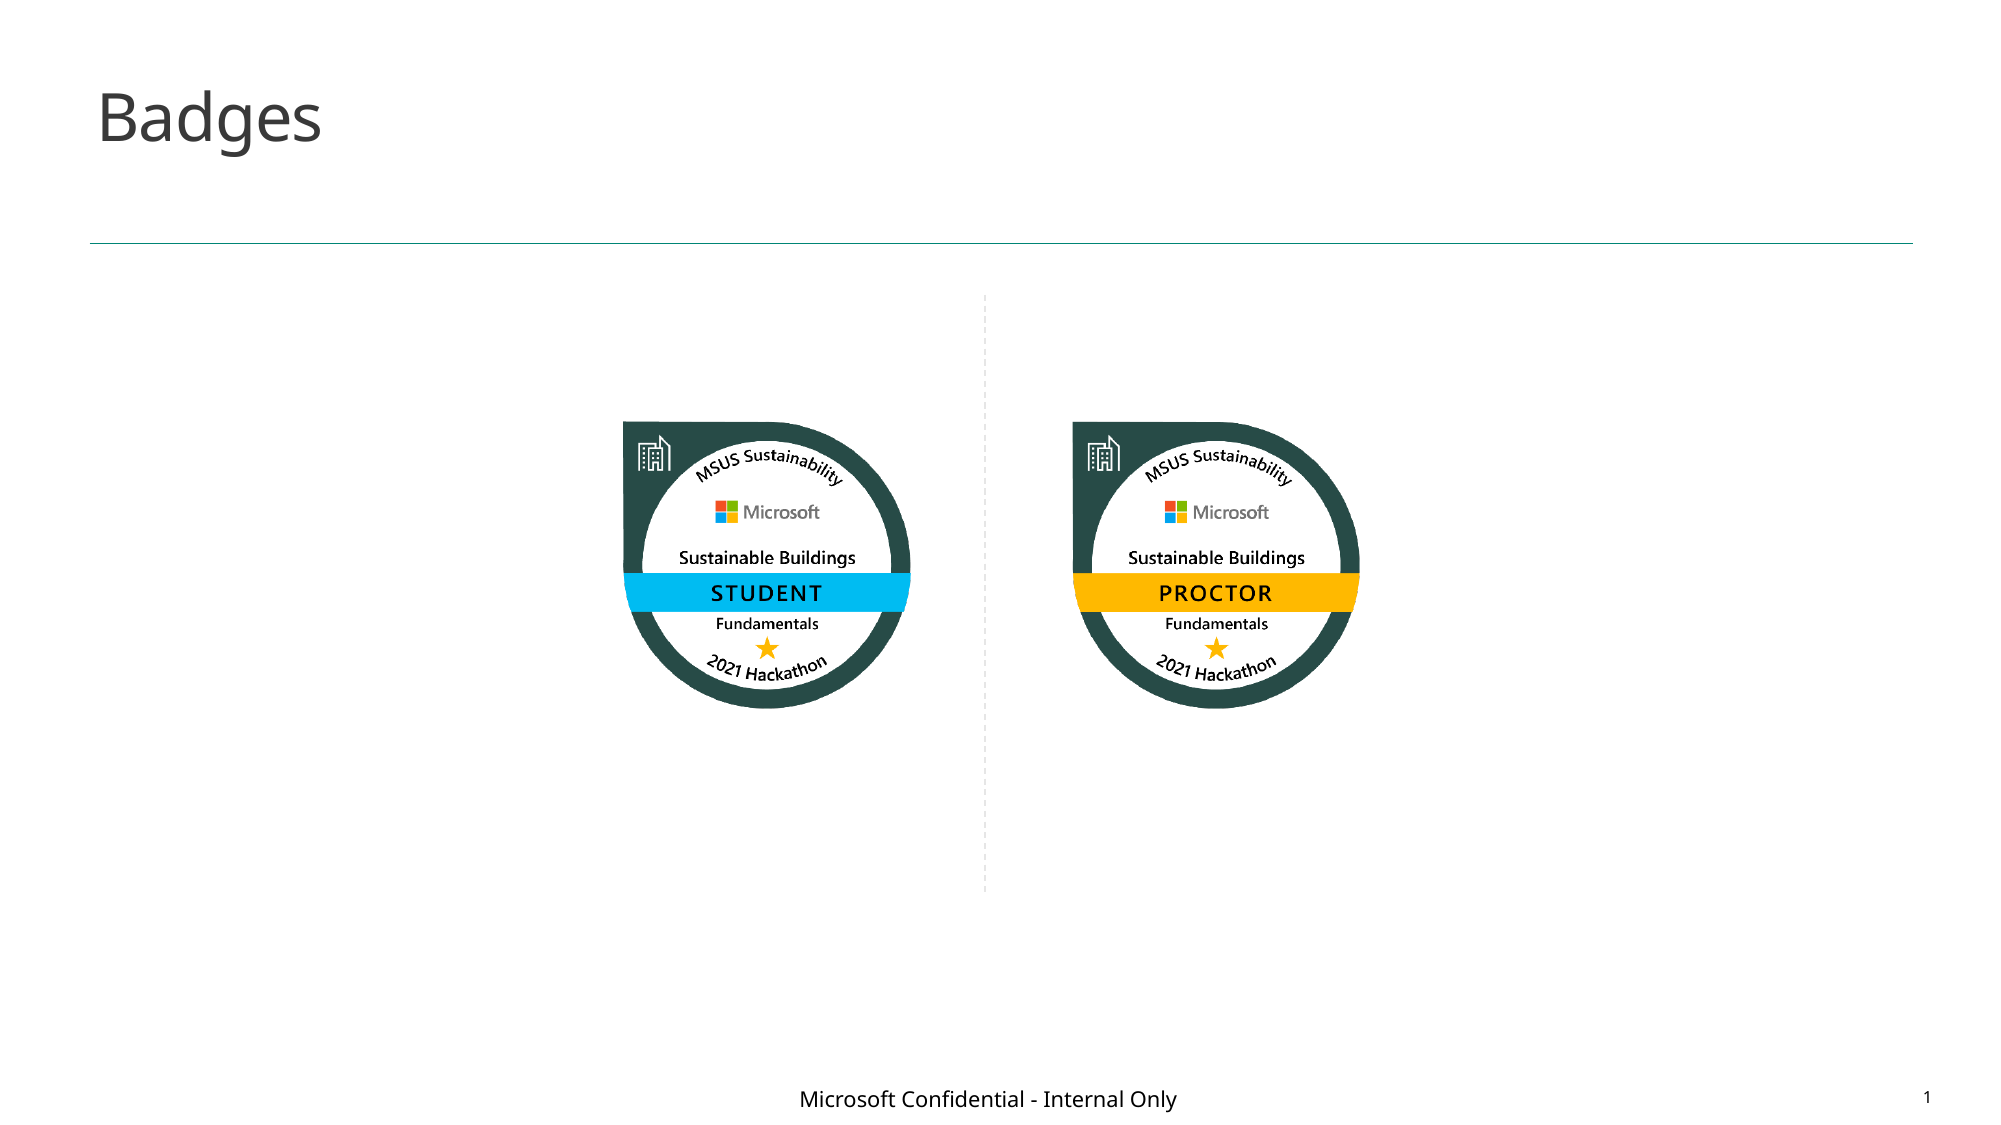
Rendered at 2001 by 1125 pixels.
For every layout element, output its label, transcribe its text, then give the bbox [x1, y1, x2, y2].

text_box Microsoft Confidential - Internal Only [784, 1078, 1216, 1120]
title Badges [96, 75, 1904, 156]
picture [615, 412, 917, 713]
slide_number 1 [1910, 1087, 1946, 1109]
picture [1065, 412, 1366, 713]
